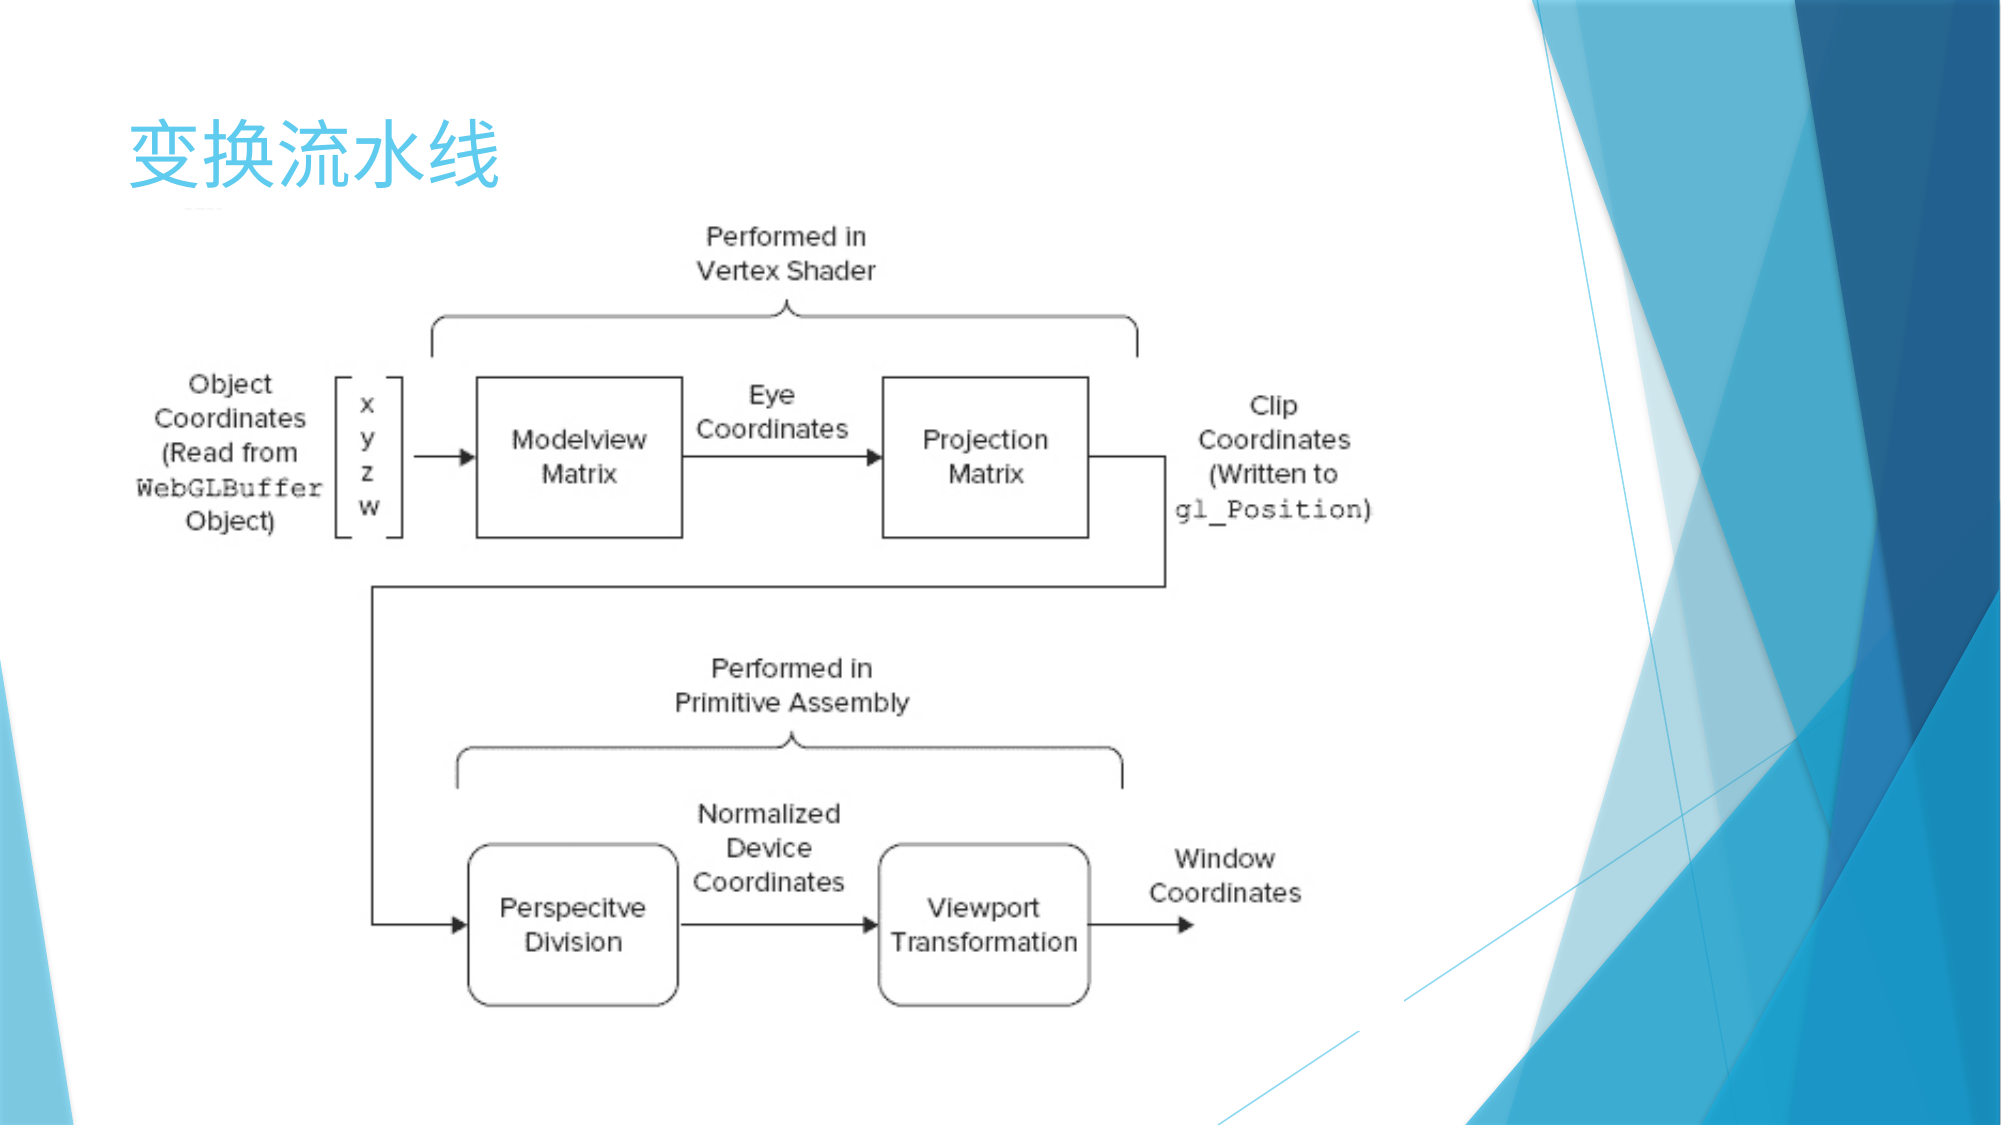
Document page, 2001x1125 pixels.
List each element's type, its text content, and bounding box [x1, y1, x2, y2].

title 变换流水线 [111, 99, 1522, 317]
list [110, 207, 1405, 1032]
